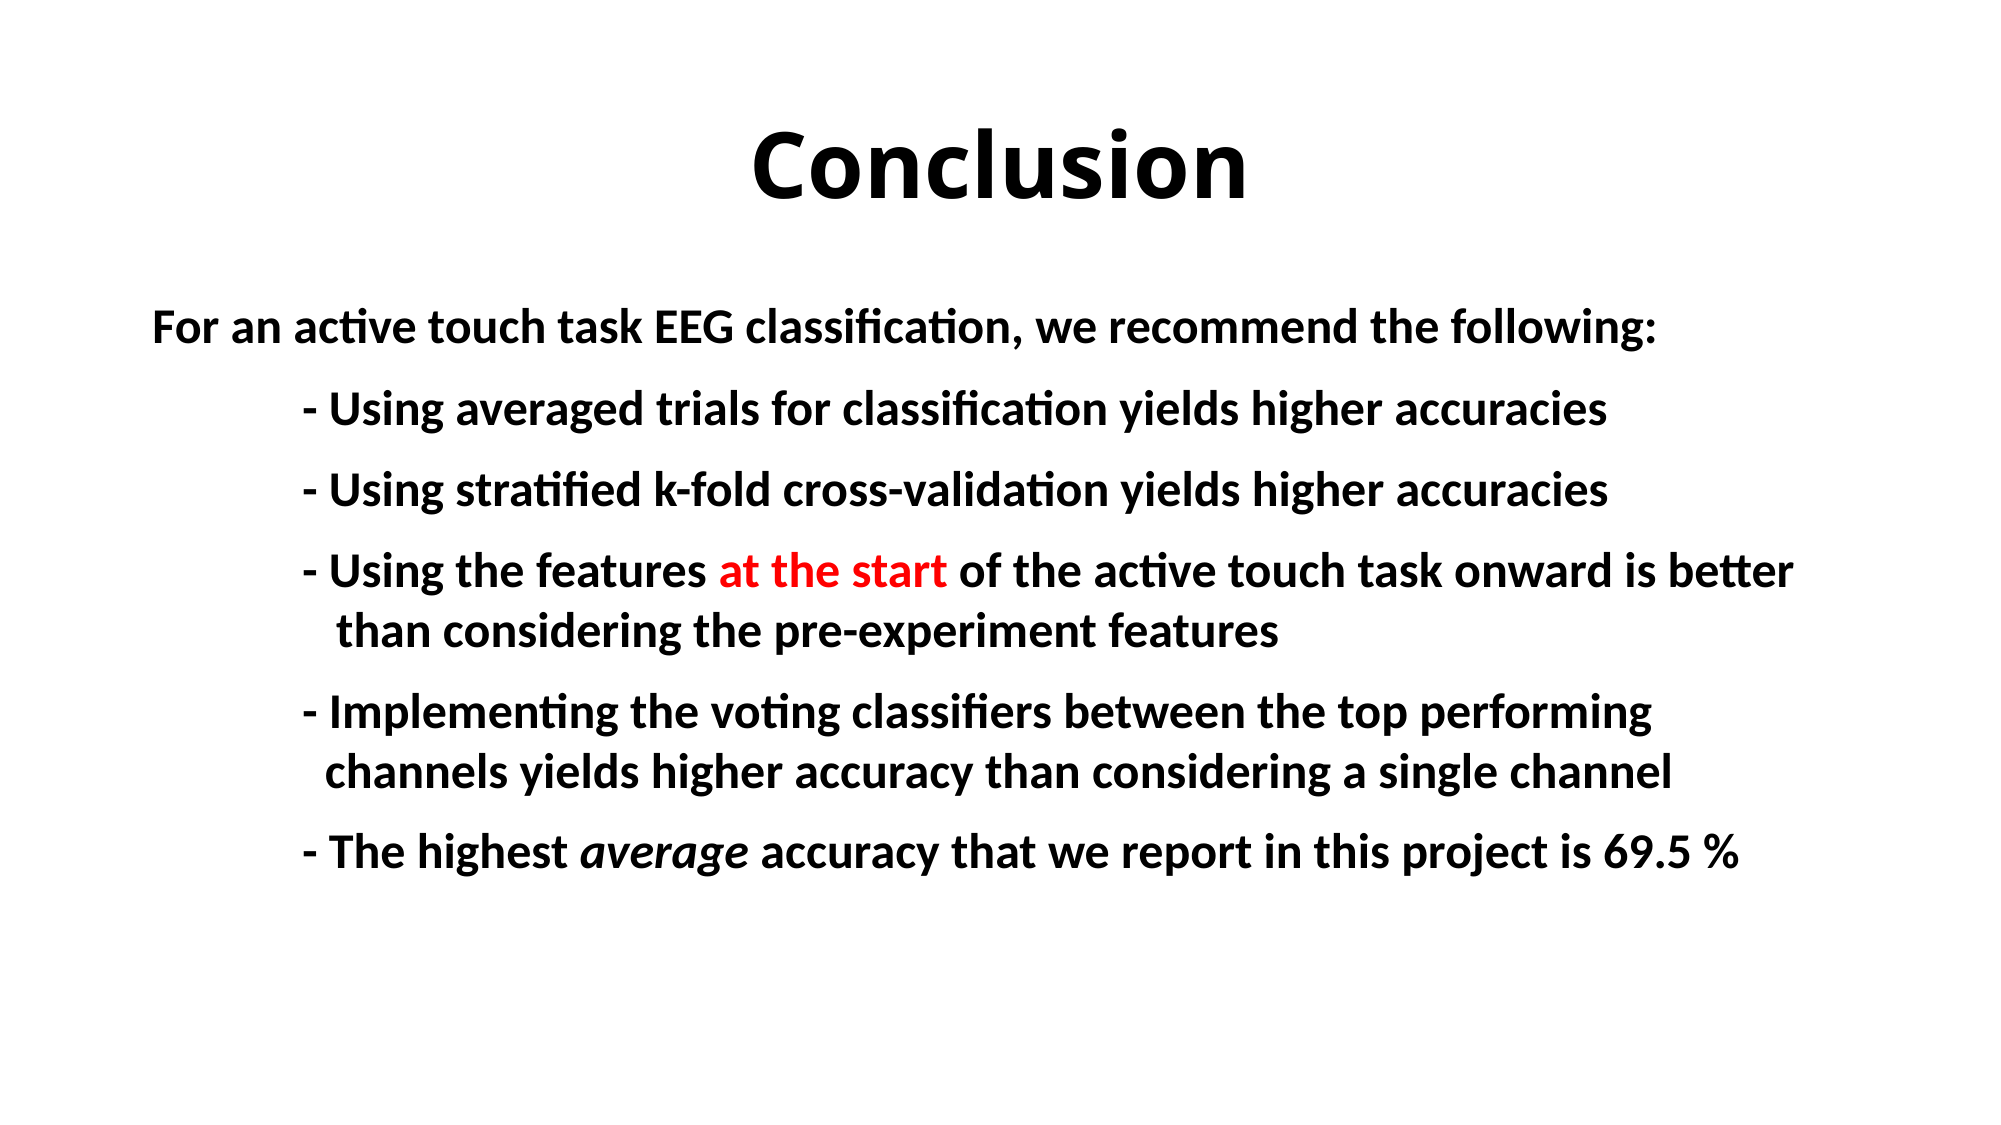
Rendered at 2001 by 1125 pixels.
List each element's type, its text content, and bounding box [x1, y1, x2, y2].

list For an active touch task EEG classification, we recommend the following: - Using averaged trials for classification yields higher accuracies - Using stratified k-fold cross-validation yields higher accuracies - Using the features at the start of the active touch task onward is better than considering the pre-experiment features - Implementing the voting classifiers between the top performing channels yields higher accuracy than considering a single channel - The highest average accuracy that we report in this project is 69.5 % [137, 293, 1863, 1007]
title Conclusion [137, 59, 1863, 278]
